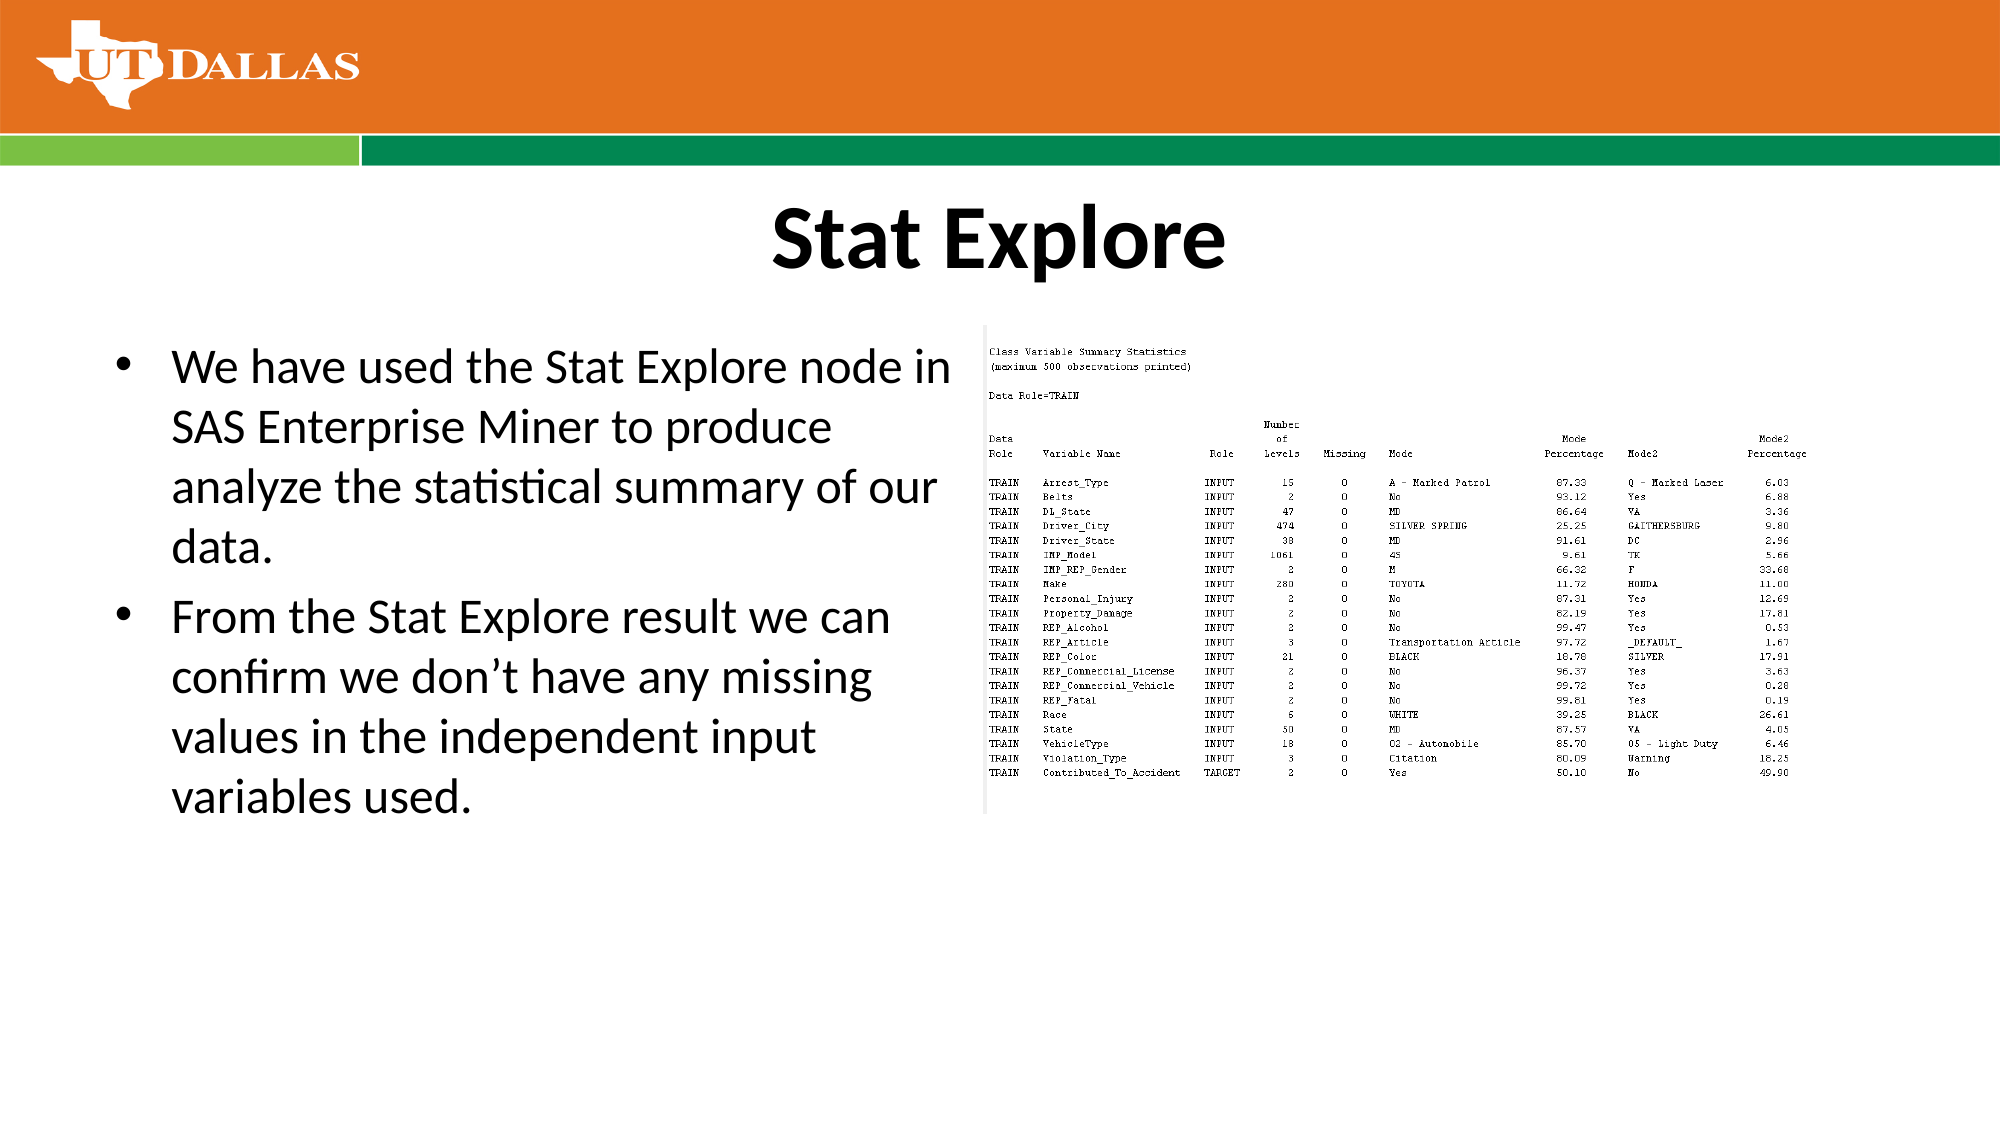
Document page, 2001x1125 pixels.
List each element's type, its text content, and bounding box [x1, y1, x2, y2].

list We have used the Stat Explore node in SAS Enterprise Miner to produce analyze the statistical summary of our data. From the Stat Explore result we can confirm we don’t have any missing values in the independent input variables used. [99, 326, 984, 1069]
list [983, 325, 1834, 815]
title Stat Explore [99, 138, 1900, 326]
picture [0, 0, 2000, 1125]
